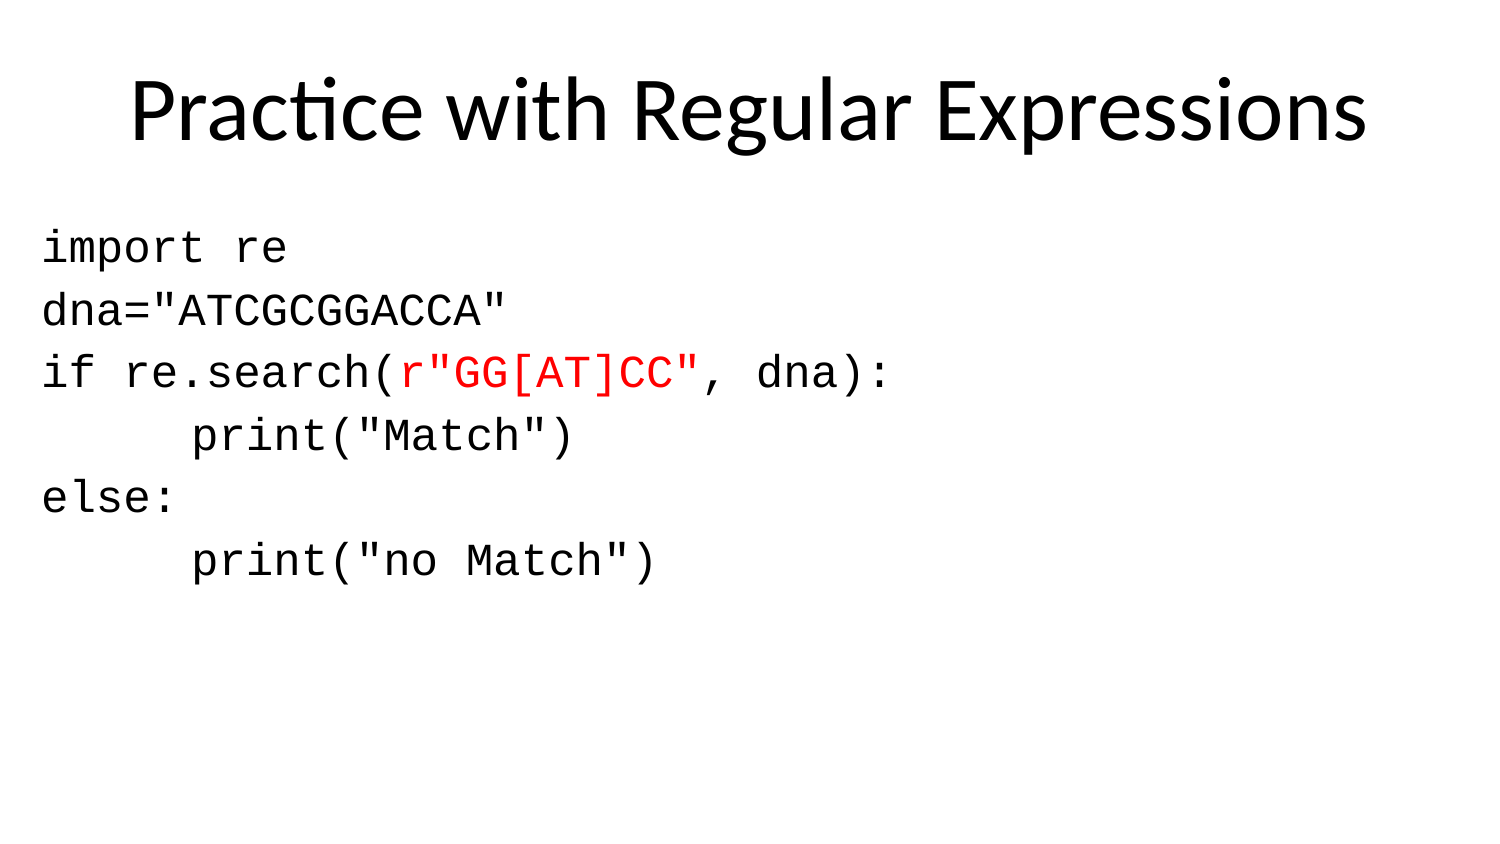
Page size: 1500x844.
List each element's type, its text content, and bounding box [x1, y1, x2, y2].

text_box import re dna="ATCGCGGACCA" if re.search(r"GG[AT]CC", dna): print("Match") else: print("no Match") [26, 201, 1310, 695]
title Practice with Regular Expressions [75, 33, 1425, 175]
